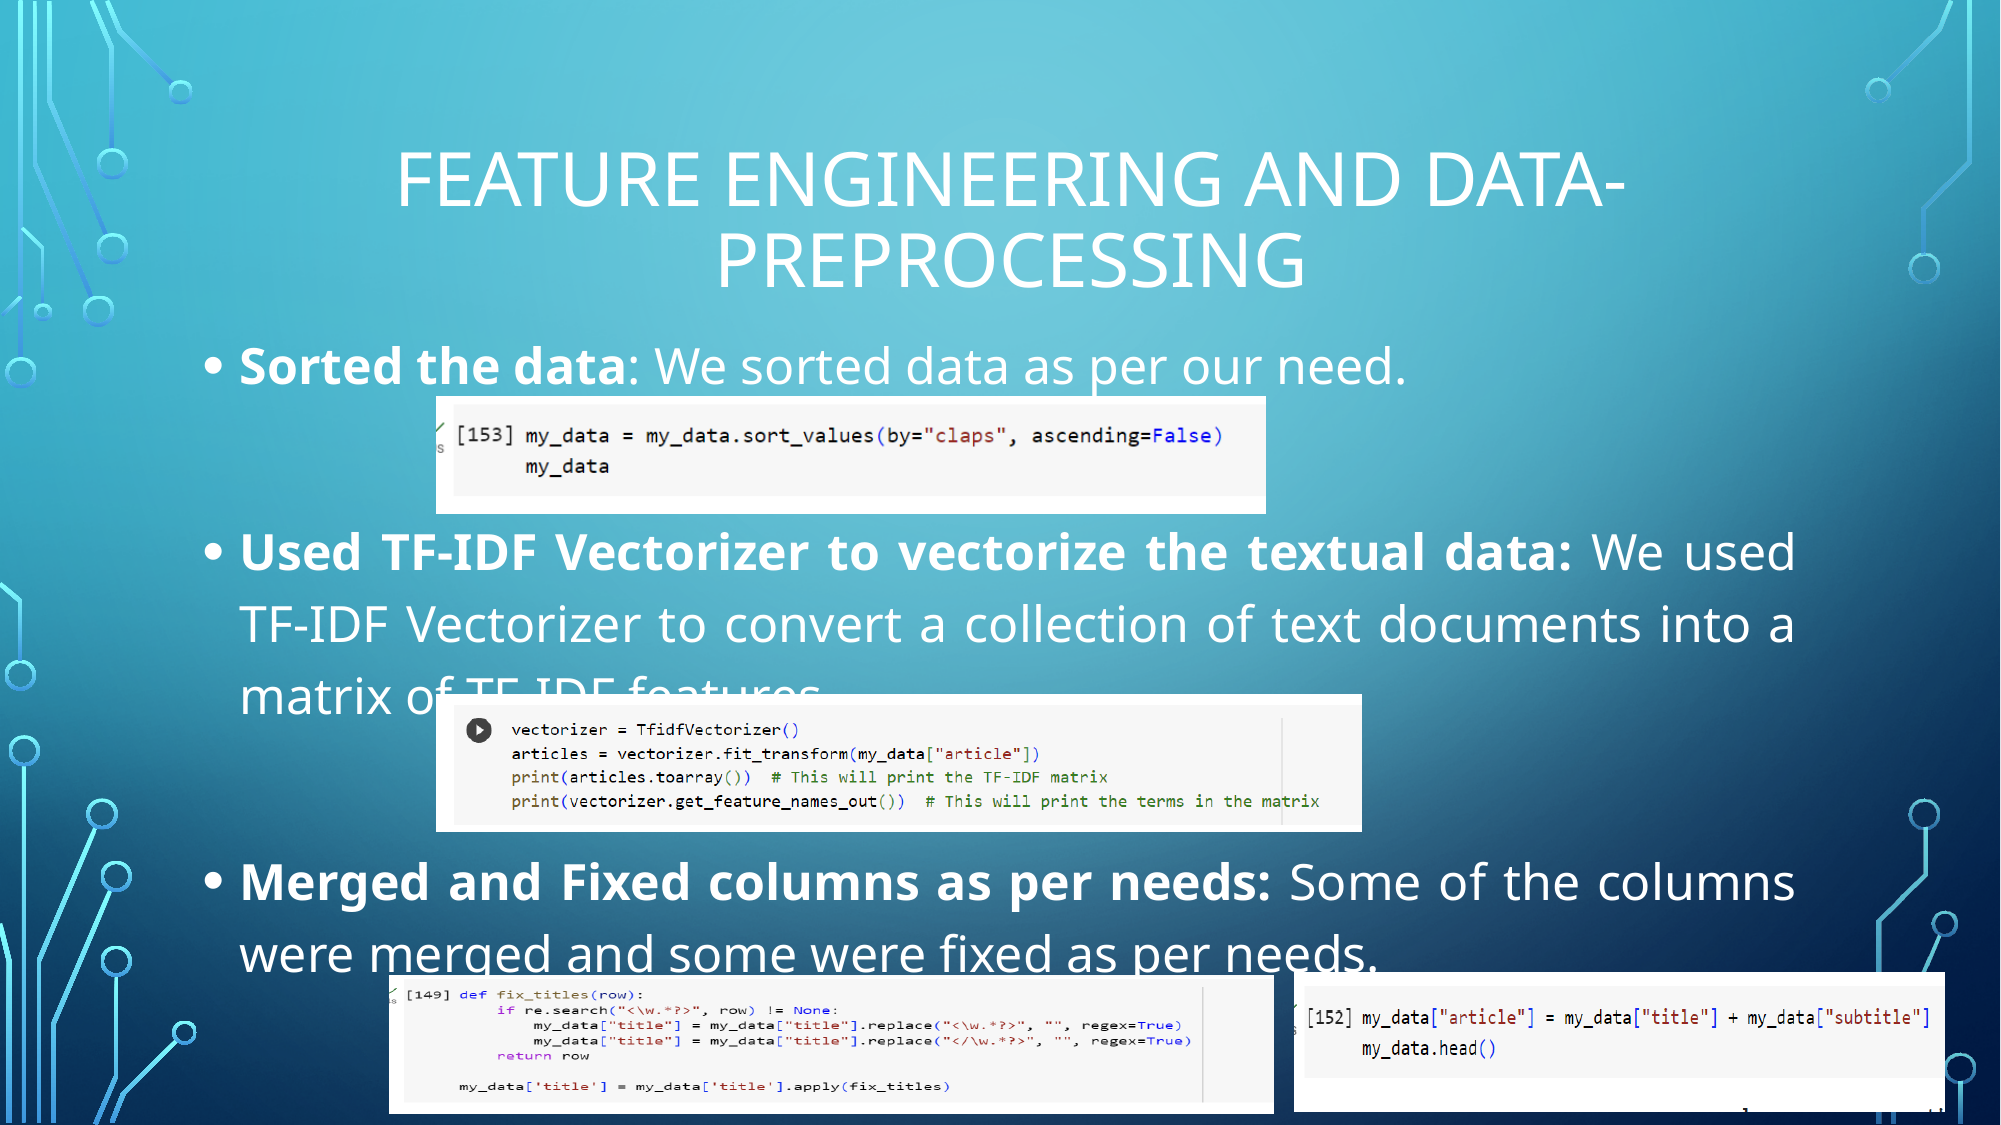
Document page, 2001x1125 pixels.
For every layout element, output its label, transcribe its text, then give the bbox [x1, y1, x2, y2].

picture [1294, 972, 1945, 1112]
list Sorted the data: We sorted data as per our need. Used TF-IDF Vectorizer to vectorize the textual data: We used TF-IDF Vectorizer to convert a collection of text documents into a matrix of TF-IDF features. Merged and Fixed columns as per needs: Some of the columns were merged and some were fixed as per needs. [187, 315, 1813, 1089]
title FEATURE ENGINEERING AND DATA-PREPROCESSING [187, 101, 1836, 344]
picture [436, 694, 1363, 832]
picture [388, 975, 1275, 1115]
picture [436, 396, 1266, 514]
